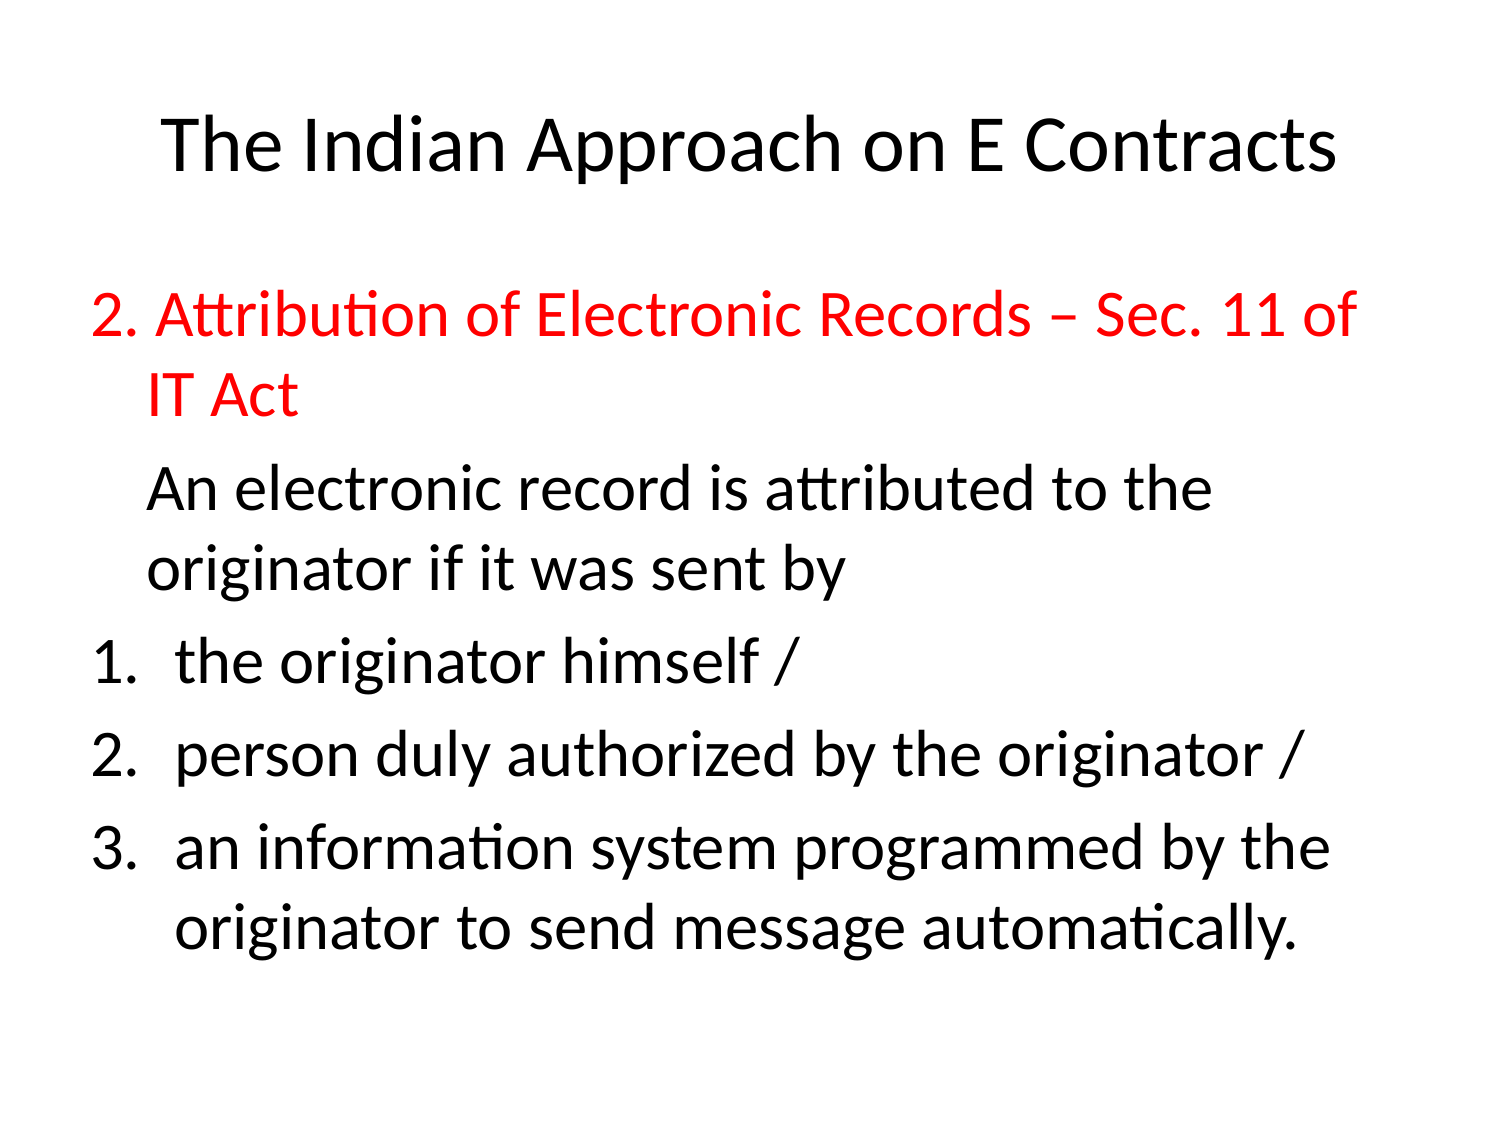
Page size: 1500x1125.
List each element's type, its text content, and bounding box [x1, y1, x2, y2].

title The Indian Approach on E Contracts [75, 45, 1425, 233]
list 2. Attribution of Electronic Records – Sec. 11 of IT Act An electronic record is attributed to the originator if it was sent by the originator himself / person duly authorized by the originator / an information system programmed by the originator to send message automatically. [75, 262, 1425, 1125]
